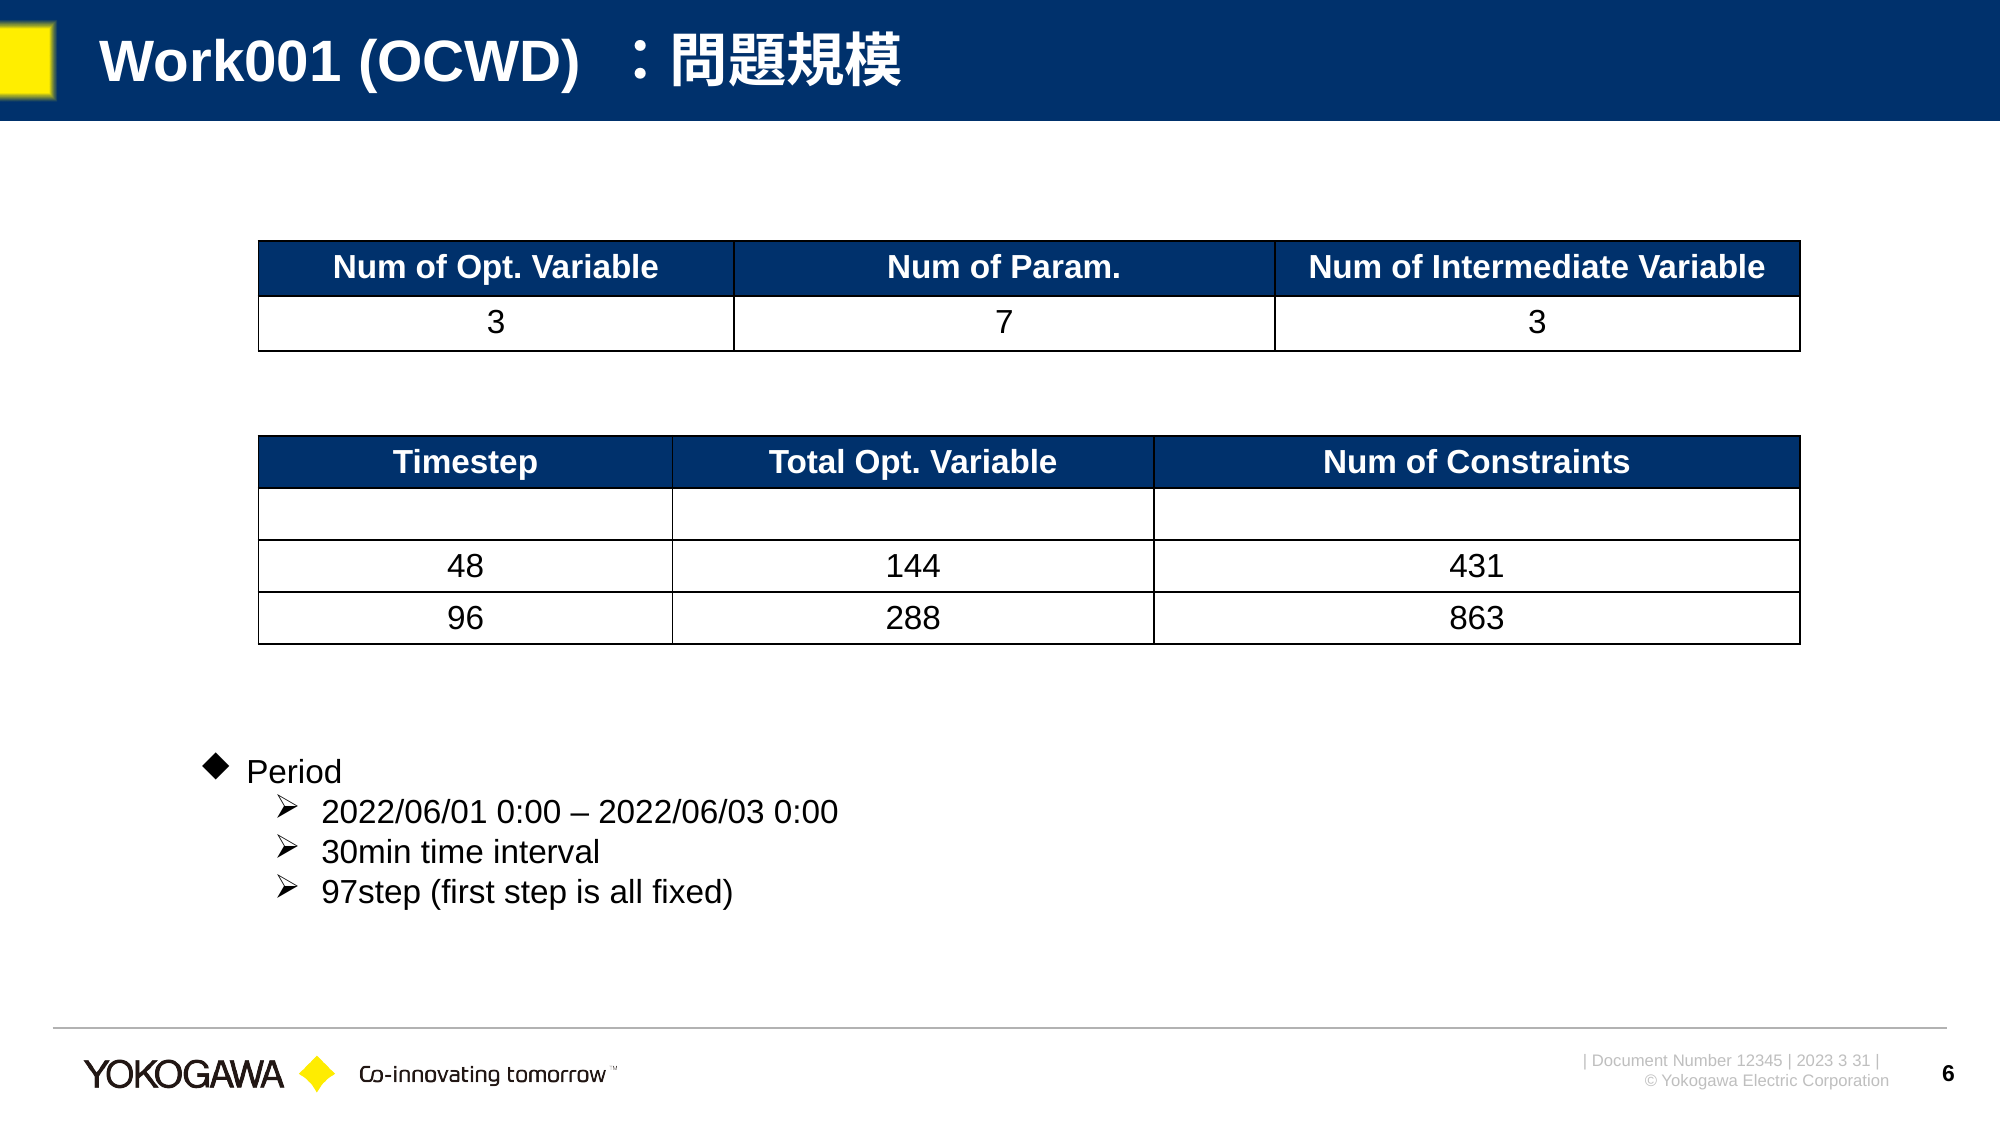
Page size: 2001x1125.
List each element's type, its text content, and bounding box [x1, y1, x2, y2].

title Work001 (OCWD) ：問題規模 [84, 20, 1955, 106]
text_box Period 2022/06/01 0:00 – 2022/06/03 0:00 30min time interval 97step (first step is all fixed) [184, 743, 1057, 918]
table_cell 7 [735, 297, 1274, 350]
table_header Num of Intermediate Variable [1276, 242, 1799, 295]
picture [0, 6, 69, 115]
table_header Num of Param. [735, 242, 1274, 295]
slide_number 6 [1904, 1042, 1970, 1103]
table_cell 3 [259, 297, 733, 350]
table_cell 3 [1276, 297, 1799, 350]
picture [83, 1055, 617, 1093]
table_header Num of Opt. Variable [259, 242, 733, 295]
